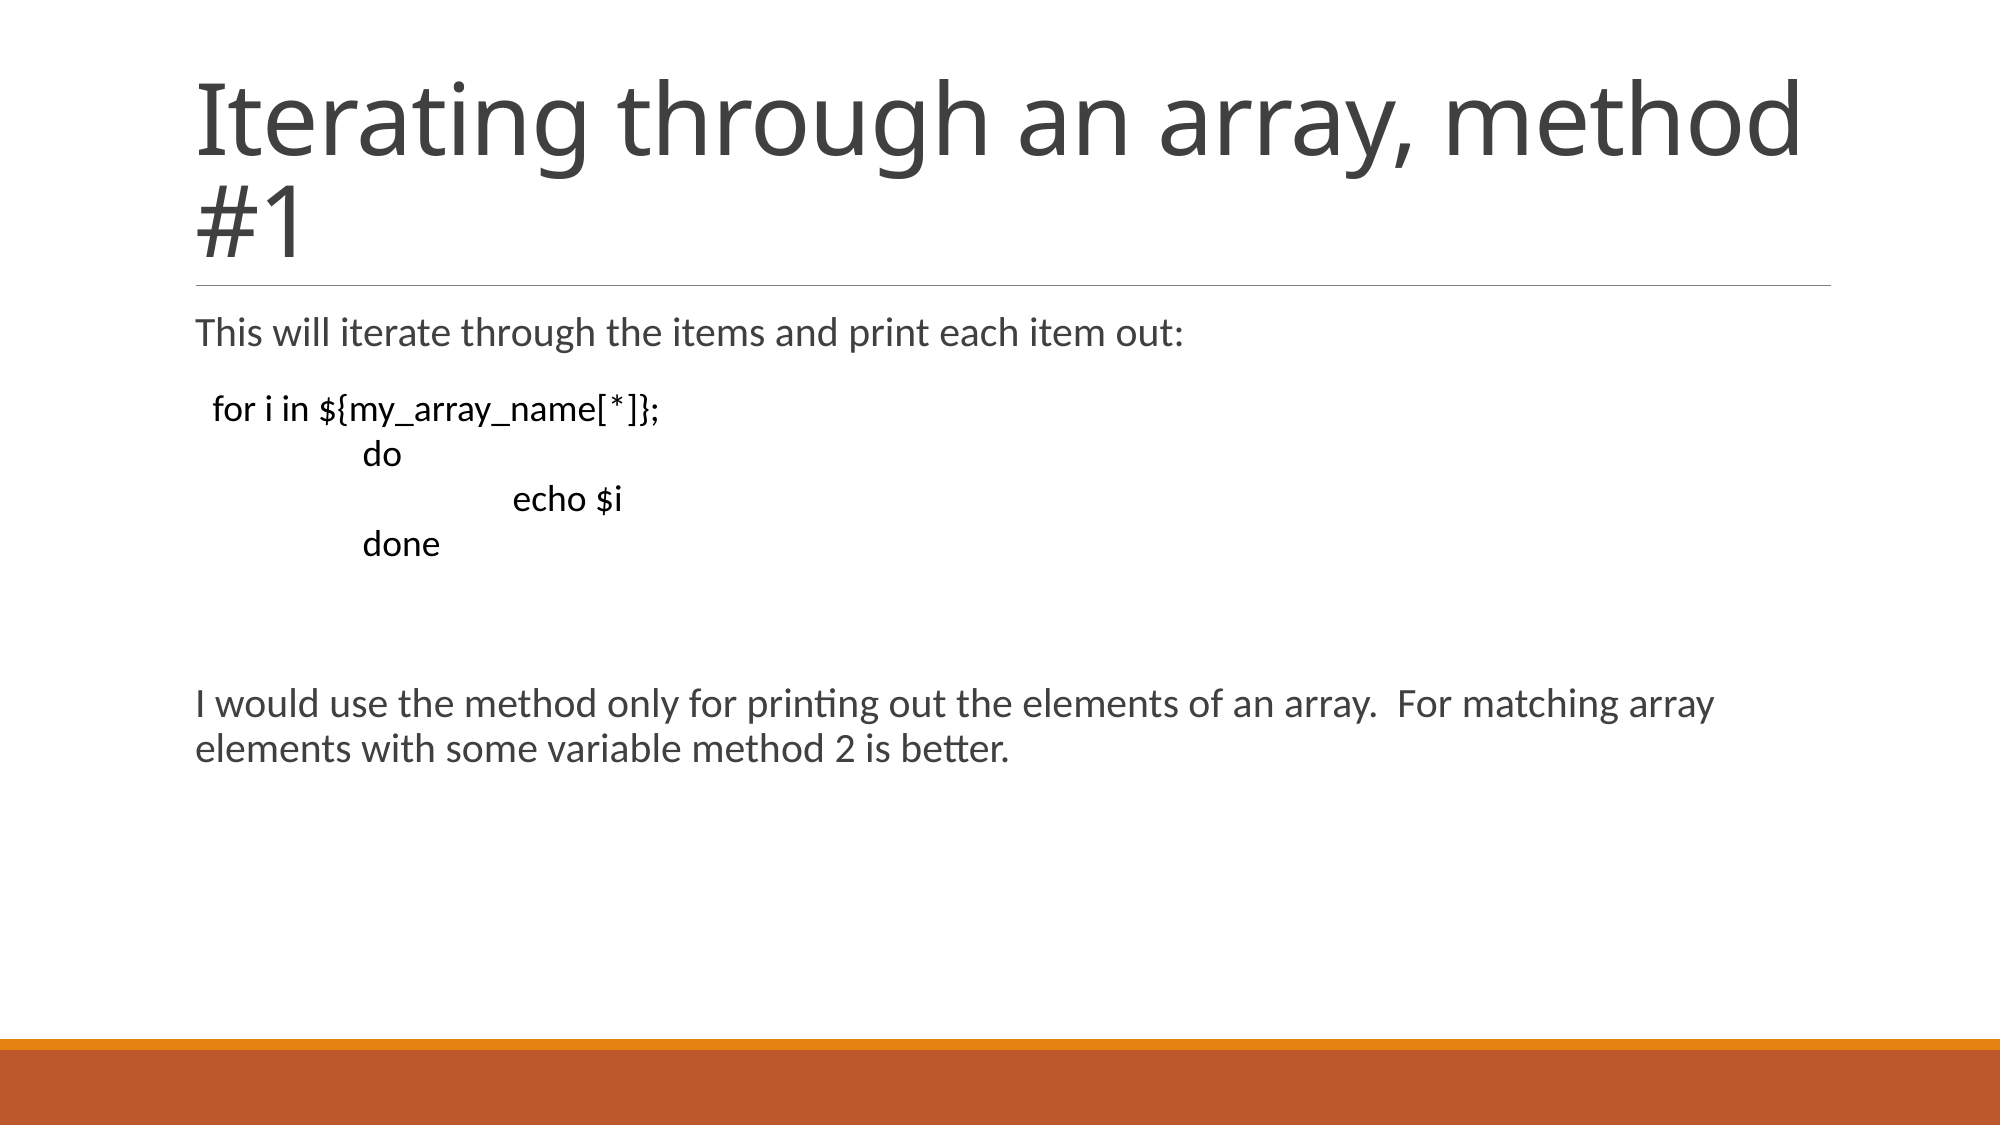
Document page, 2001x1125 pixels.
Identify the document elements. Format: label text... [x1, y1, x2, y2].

list This will iterate through the items and print each item out: I would use the method only for printing out the elements of an array. For matching array elements with some variable method 2 is better. [180, 302, 1830, 963]
text_box for i in ${my_array_name[*]}; do echo $i done [198, 376, 676, 572]
title Iterating through an array, method #1 [180, 47, 1830, 285]
